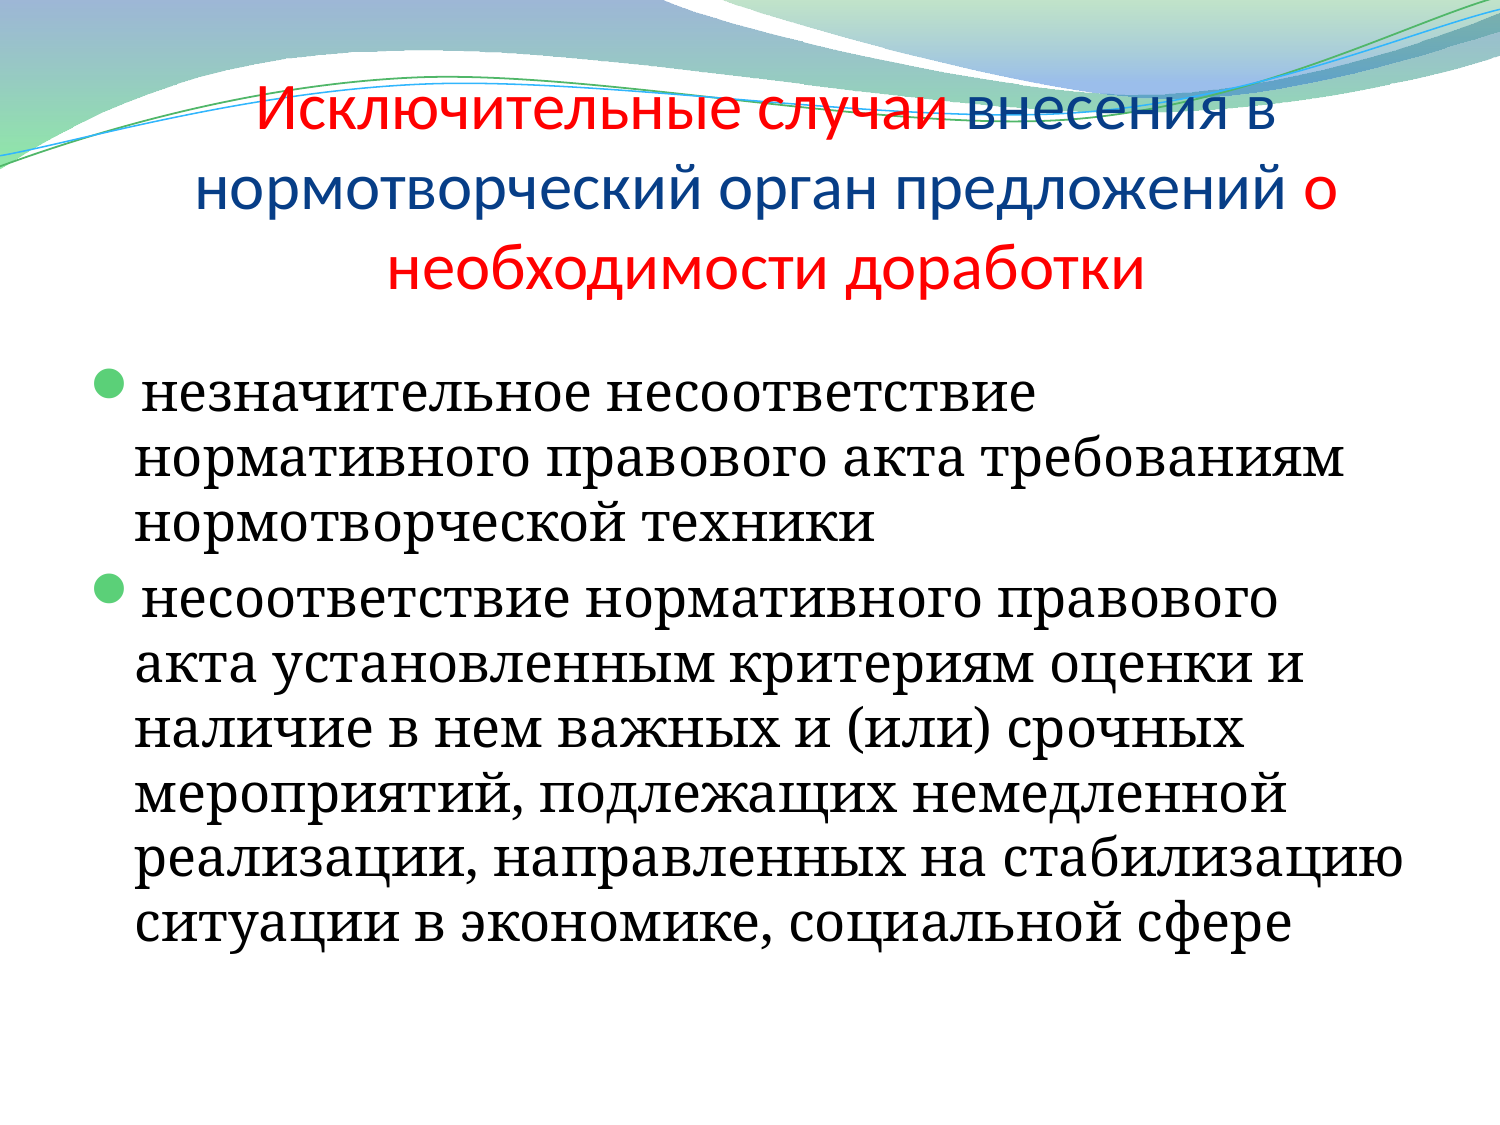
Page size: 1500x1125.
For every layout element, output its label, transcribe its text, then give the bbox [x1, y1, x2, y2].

title Исключительные случаи внесения в нормотворческий орган предложений о необходимости доработки [75, 42, 1459, 303]
list незначительное несоответствие нормативного правового акта требованиям нормотворческой техники несоответствие нормативного правового акта установленным критериям оценки и наличие в нем важных и (или) срочных мероприятий, подлежащих немедленной реализации, направленных на стабилизацию ситуации в экономике, социальной сфере [75, 349, 1425, 1038]
